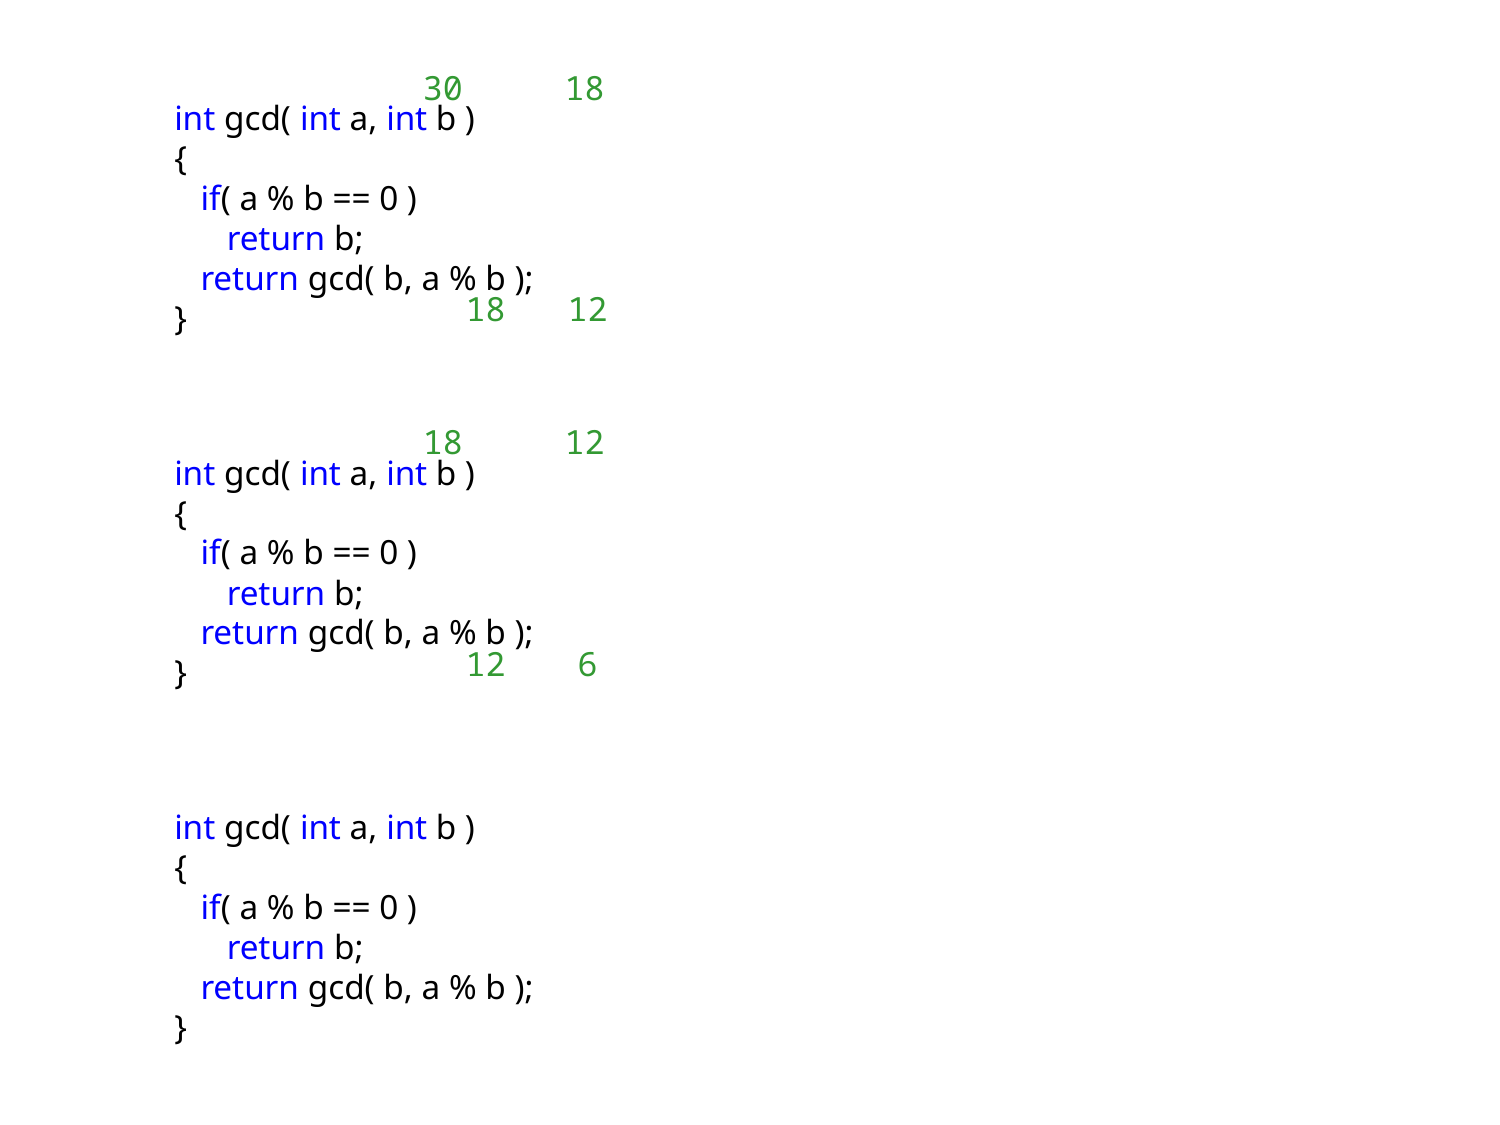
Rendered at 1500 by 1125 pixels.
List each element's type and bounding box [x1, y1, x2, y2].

text_box [561, 278, 609, 327]
text_box [419, 420, 467, 468]
text_box [419, 66, 467, 114]
list [159, 798, 703, 1059]
text_box [560, 633, 609, 681]
list [159, 89, 703, 351]
text_box [466, 633, 514, 681]
text_box [561, 66, 609, 114]
list [159, 444, 703, 705]
text_box [466, 278, 514, 327]
text_box [560, 420, 609, 468]
